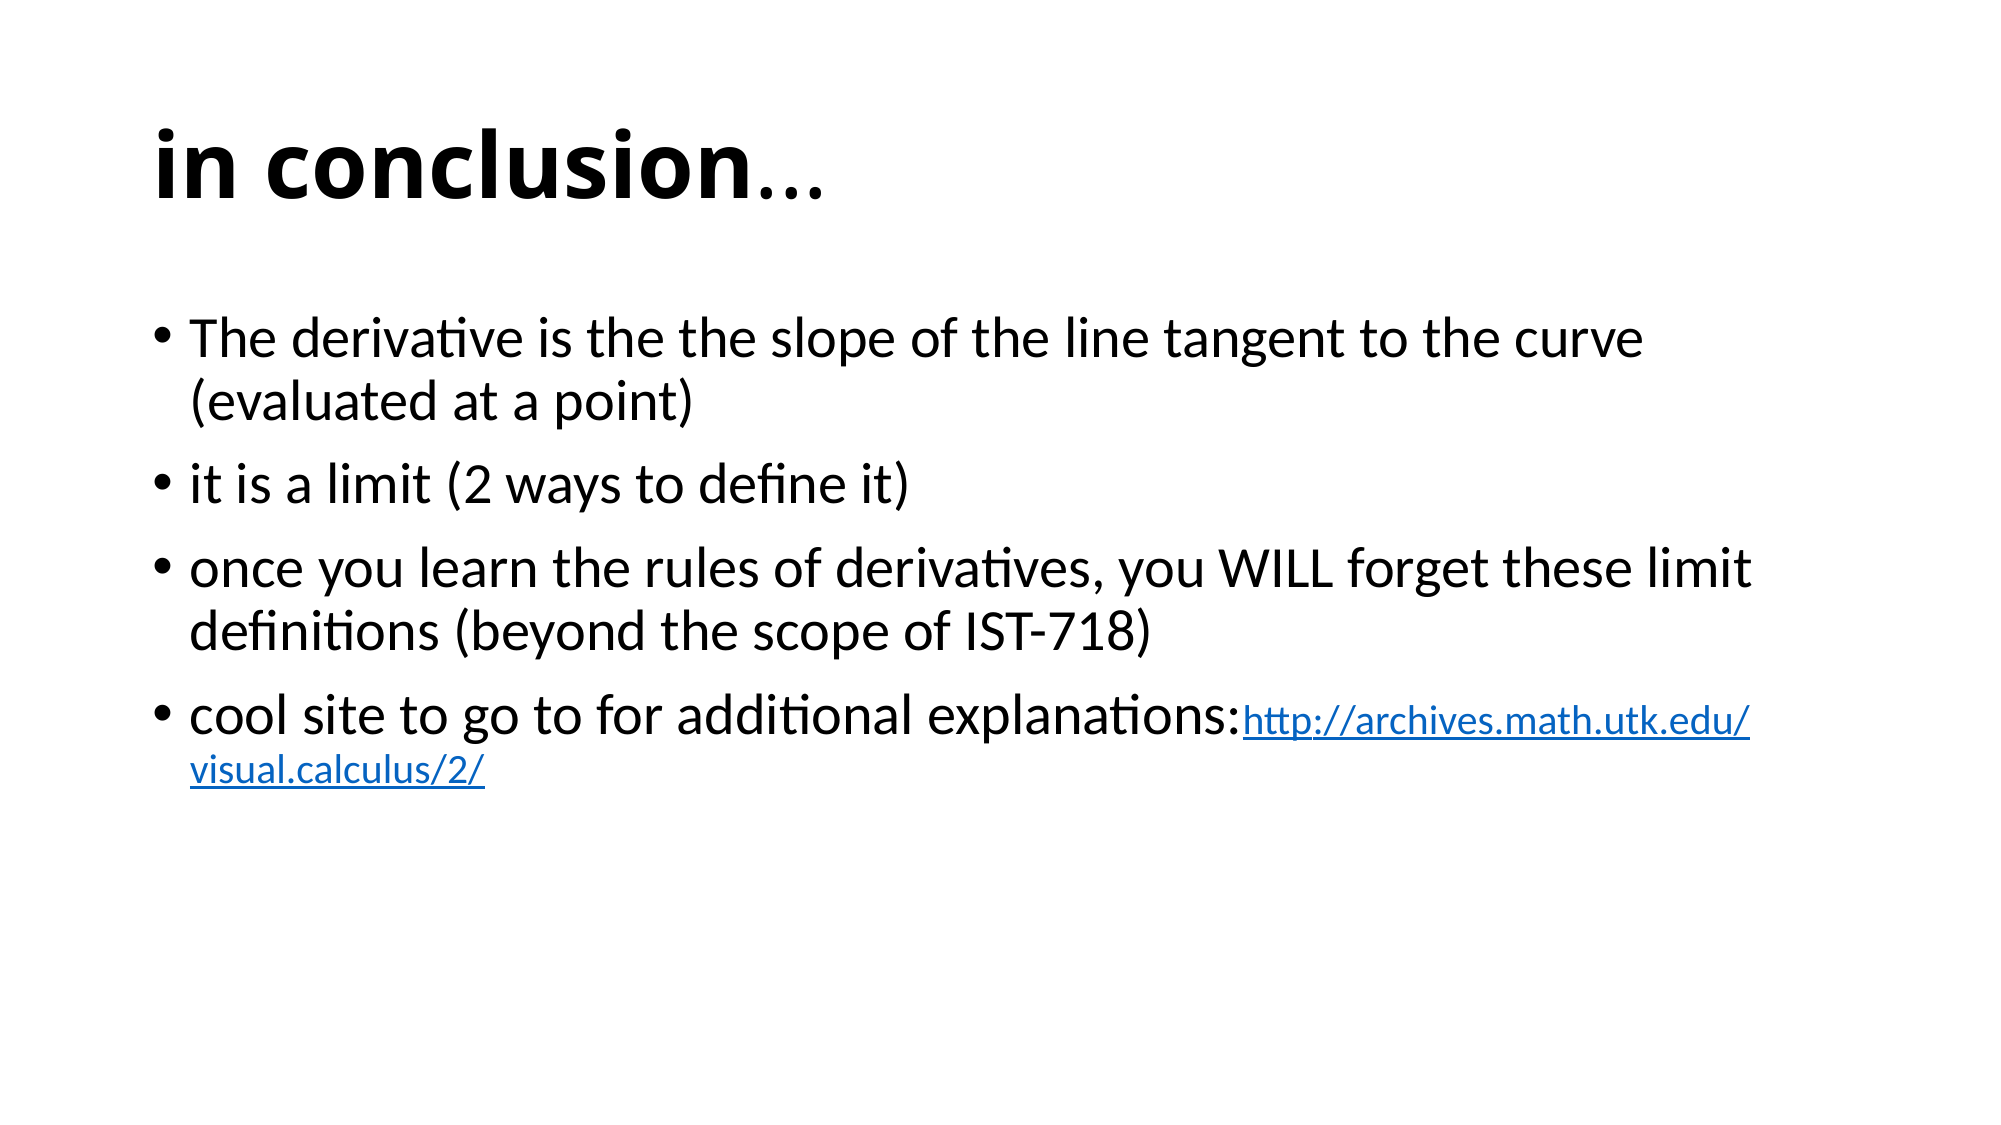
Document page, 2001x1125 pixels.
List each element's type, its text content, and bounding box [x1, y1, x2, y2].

list The derivative is the the slope of the line tangent to the curve (evaluated at a point) it is a limit (2 ways to define it) once you learn the rules of derivatives, you WILL forget these limit definitions (beyond the scope of IST-718) cool site to go to for additional explanations:http://archives.math.utk.edu/visual.calculus/2/ [137, 299, 1863, 1014]
title in conclusion... [137, 59, 1863, 278]
